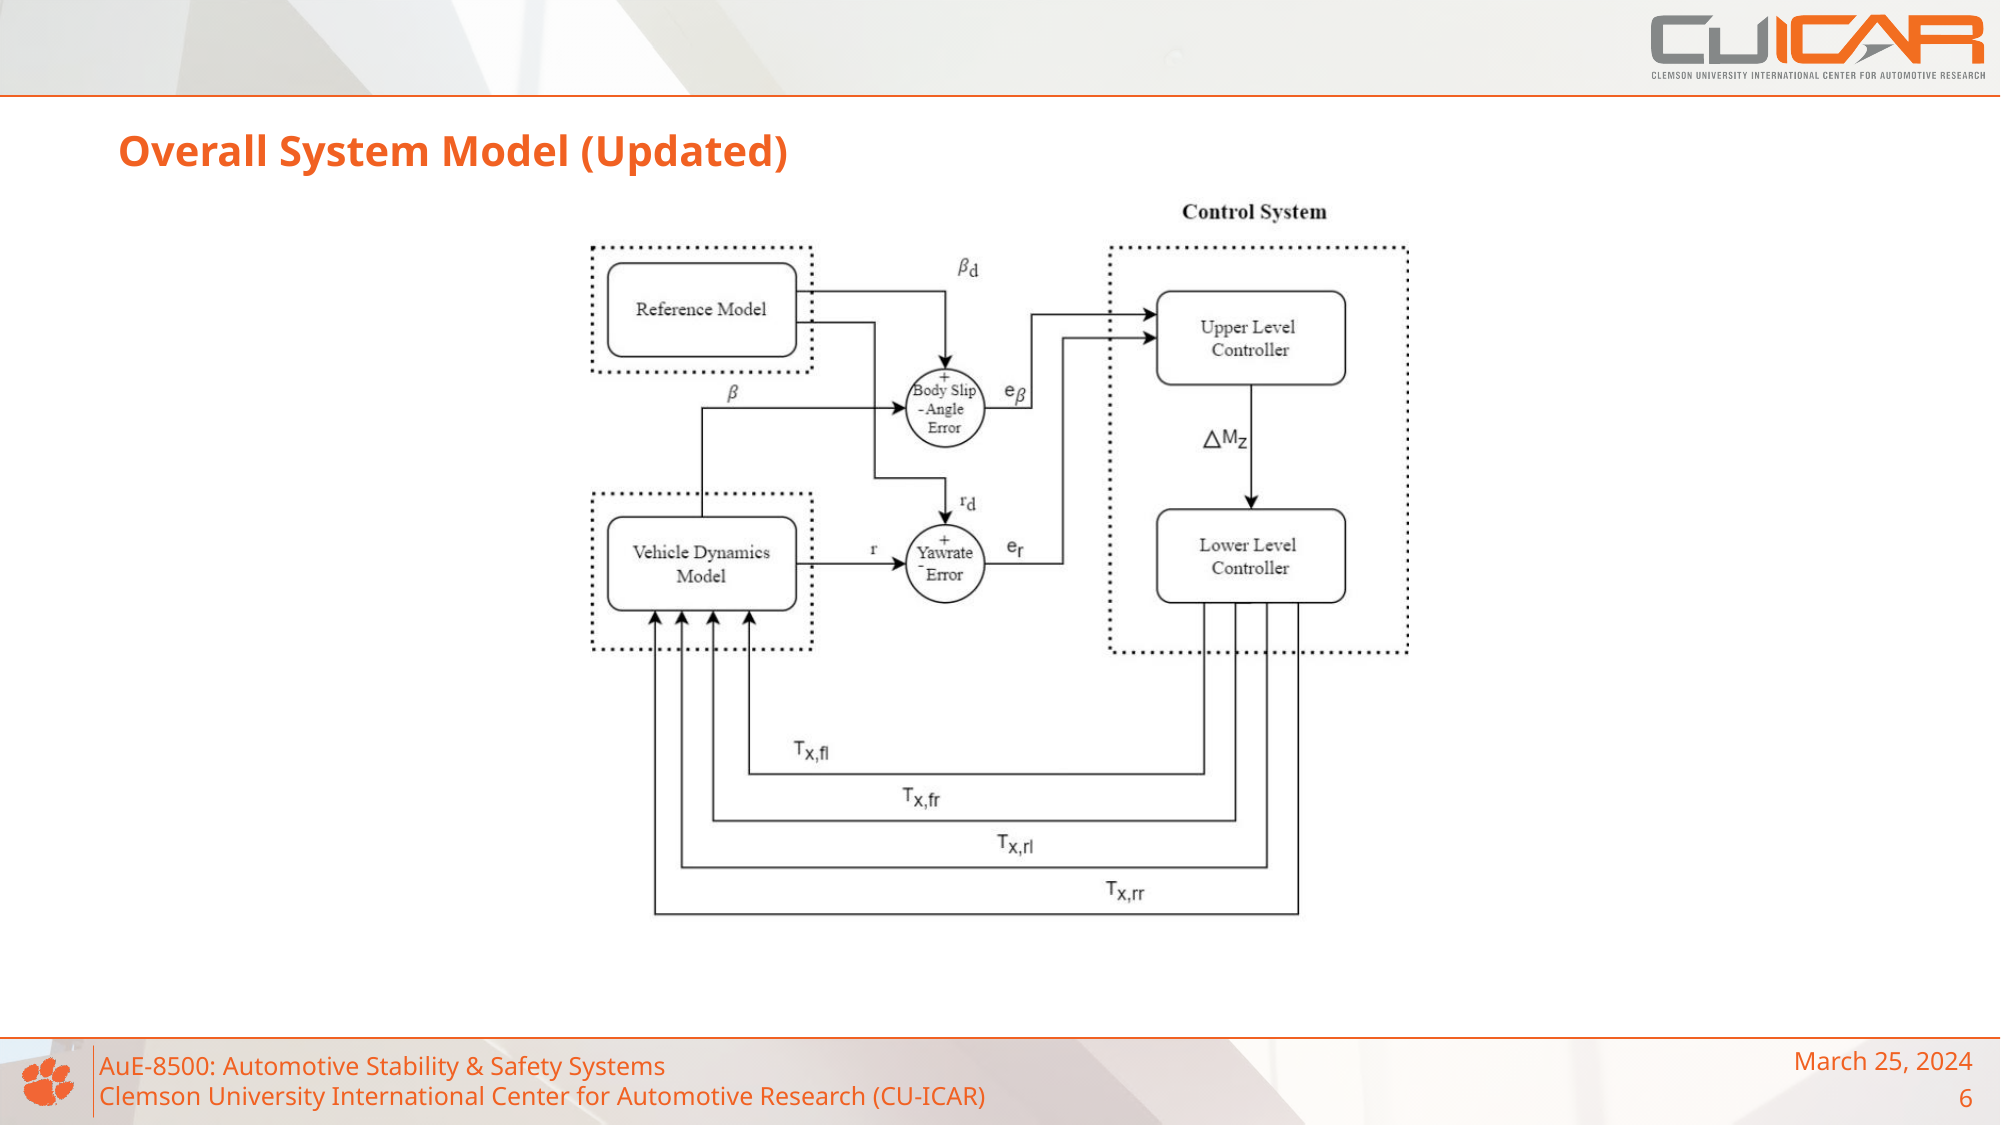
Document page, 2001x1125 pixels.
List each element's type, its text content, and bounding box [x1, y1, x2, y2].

slide_number 6 [1682, 1085, 1989, 1115]
picture [0, 1039, 2000, 1125]
picture [0, 0, 2000, 95]
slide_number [1682, 1046, 1989, 1075]
picture [590, 196, 1410, 929]
title Overall System Model (Updated) [103, 104, 1897, 195]
